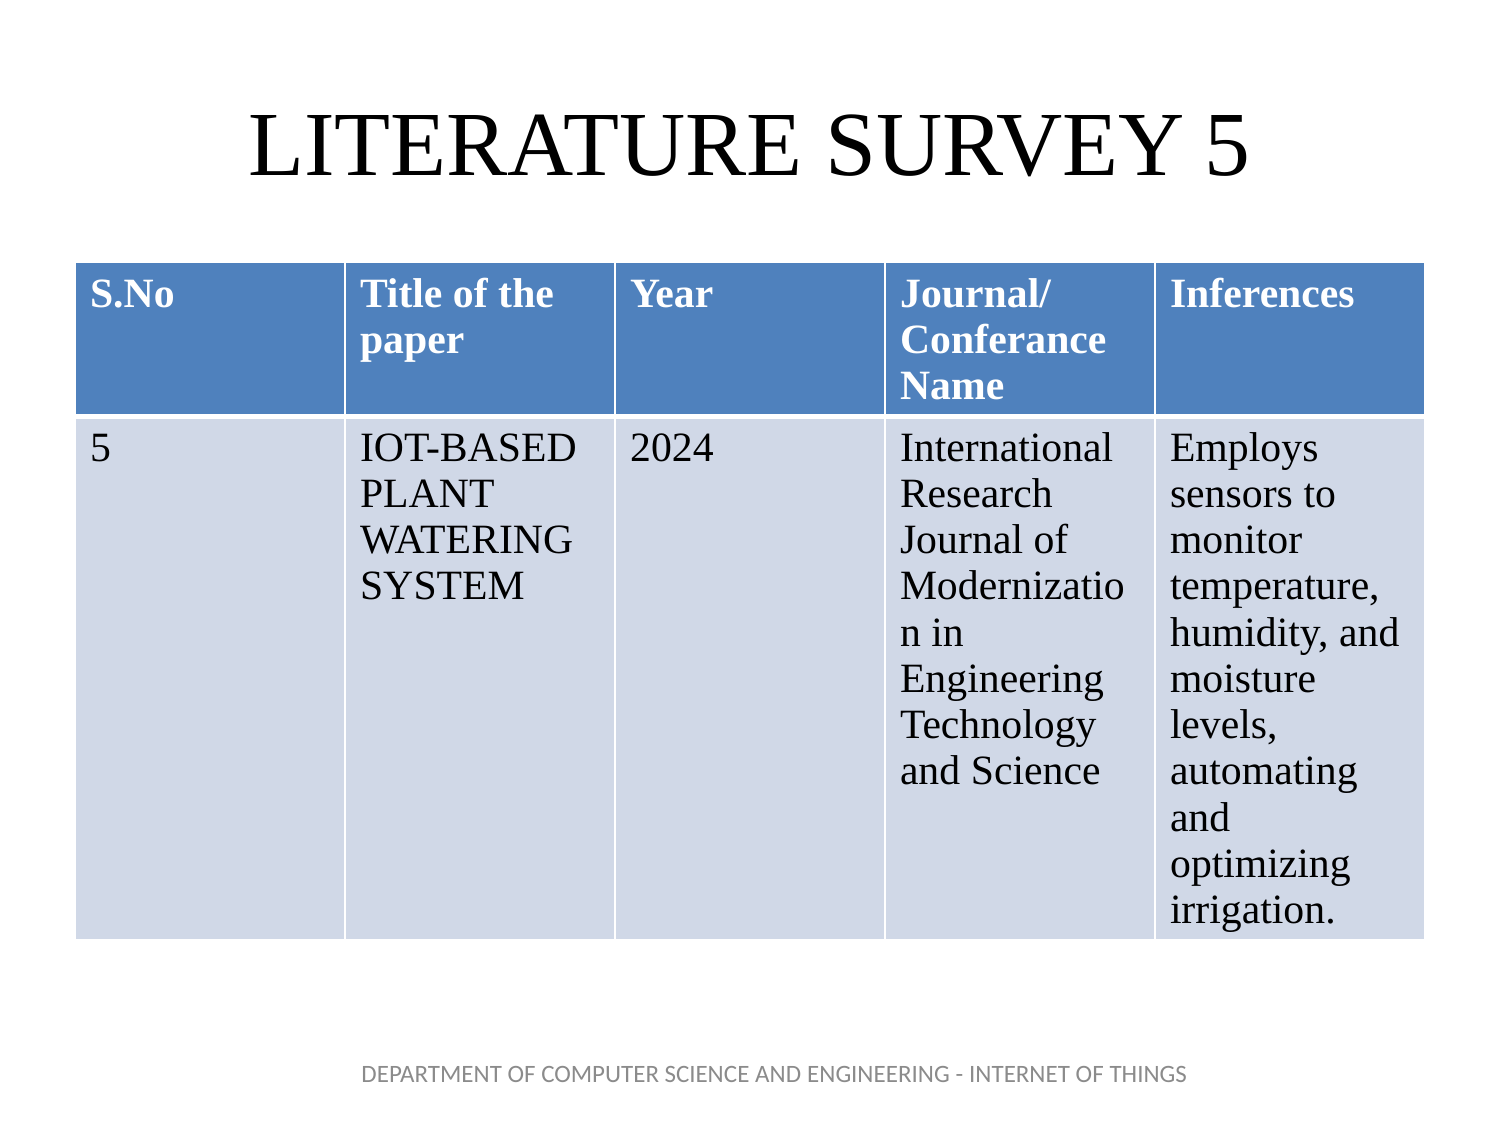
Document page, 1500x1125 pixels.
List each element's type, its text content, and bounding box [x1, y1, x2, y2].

table_cell Employs sensors to monitor temperature, humidity, and moisture levels, automating and optimizing irrigation. [1156, 419, 1424, 939]
table_cell 2024 [616, 419, 884, 939]
table_header Inferences [1156, 263, 1424, 414]
table_cell 5 [76, 419, 344, 939]
footer DEPARTMENT OF COMPUTER SCIENCE AND ENGINEERING - INTERNET OF THINGS [312, 1042, 1238, 1103]
title LITERATURE SURVEY 5 [75, 45, 1425, 233]
table_cell IOT-BASED PLANT WATERING SYSTEM [346, 419, 614, 939]
table_header S.No [76, 263, 344, 414]
table_header Title of the paper [346, 263, 614, 414]
table_header Year [616, 263, 884, 414]
table_header Journal/Conferance Name [886, 263, 1154, 414]
table_cell International Research Journal of Modernization in Engineering Technology and Science [886, 419, 1154, 939]
